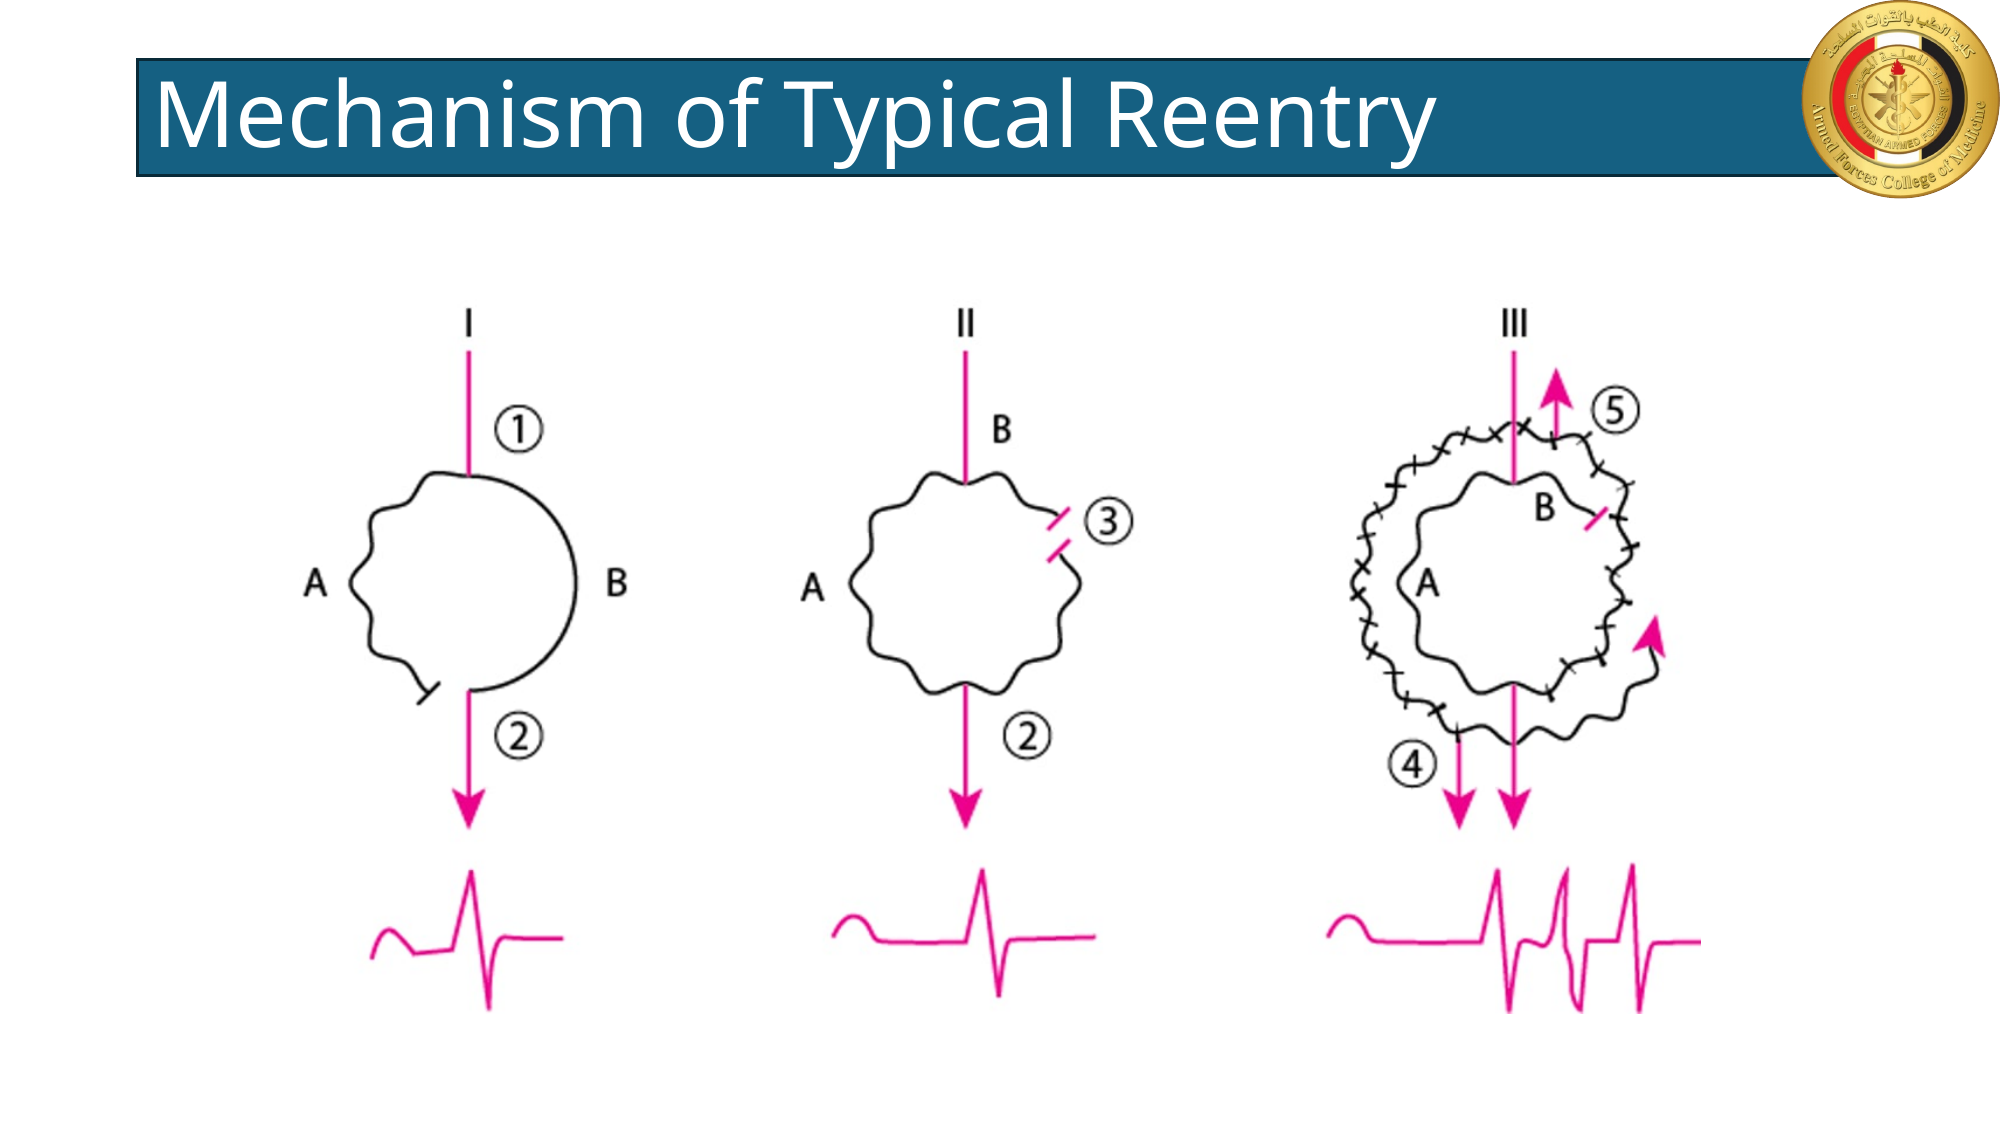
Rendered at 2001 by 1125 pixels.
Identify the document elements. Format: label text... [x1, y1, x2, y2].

title Mechanism of Typical Reentry [136, 58, 1801, 177]
picture [1801, 0, 2000, 199]
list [298, 298, 1702, 1014]
